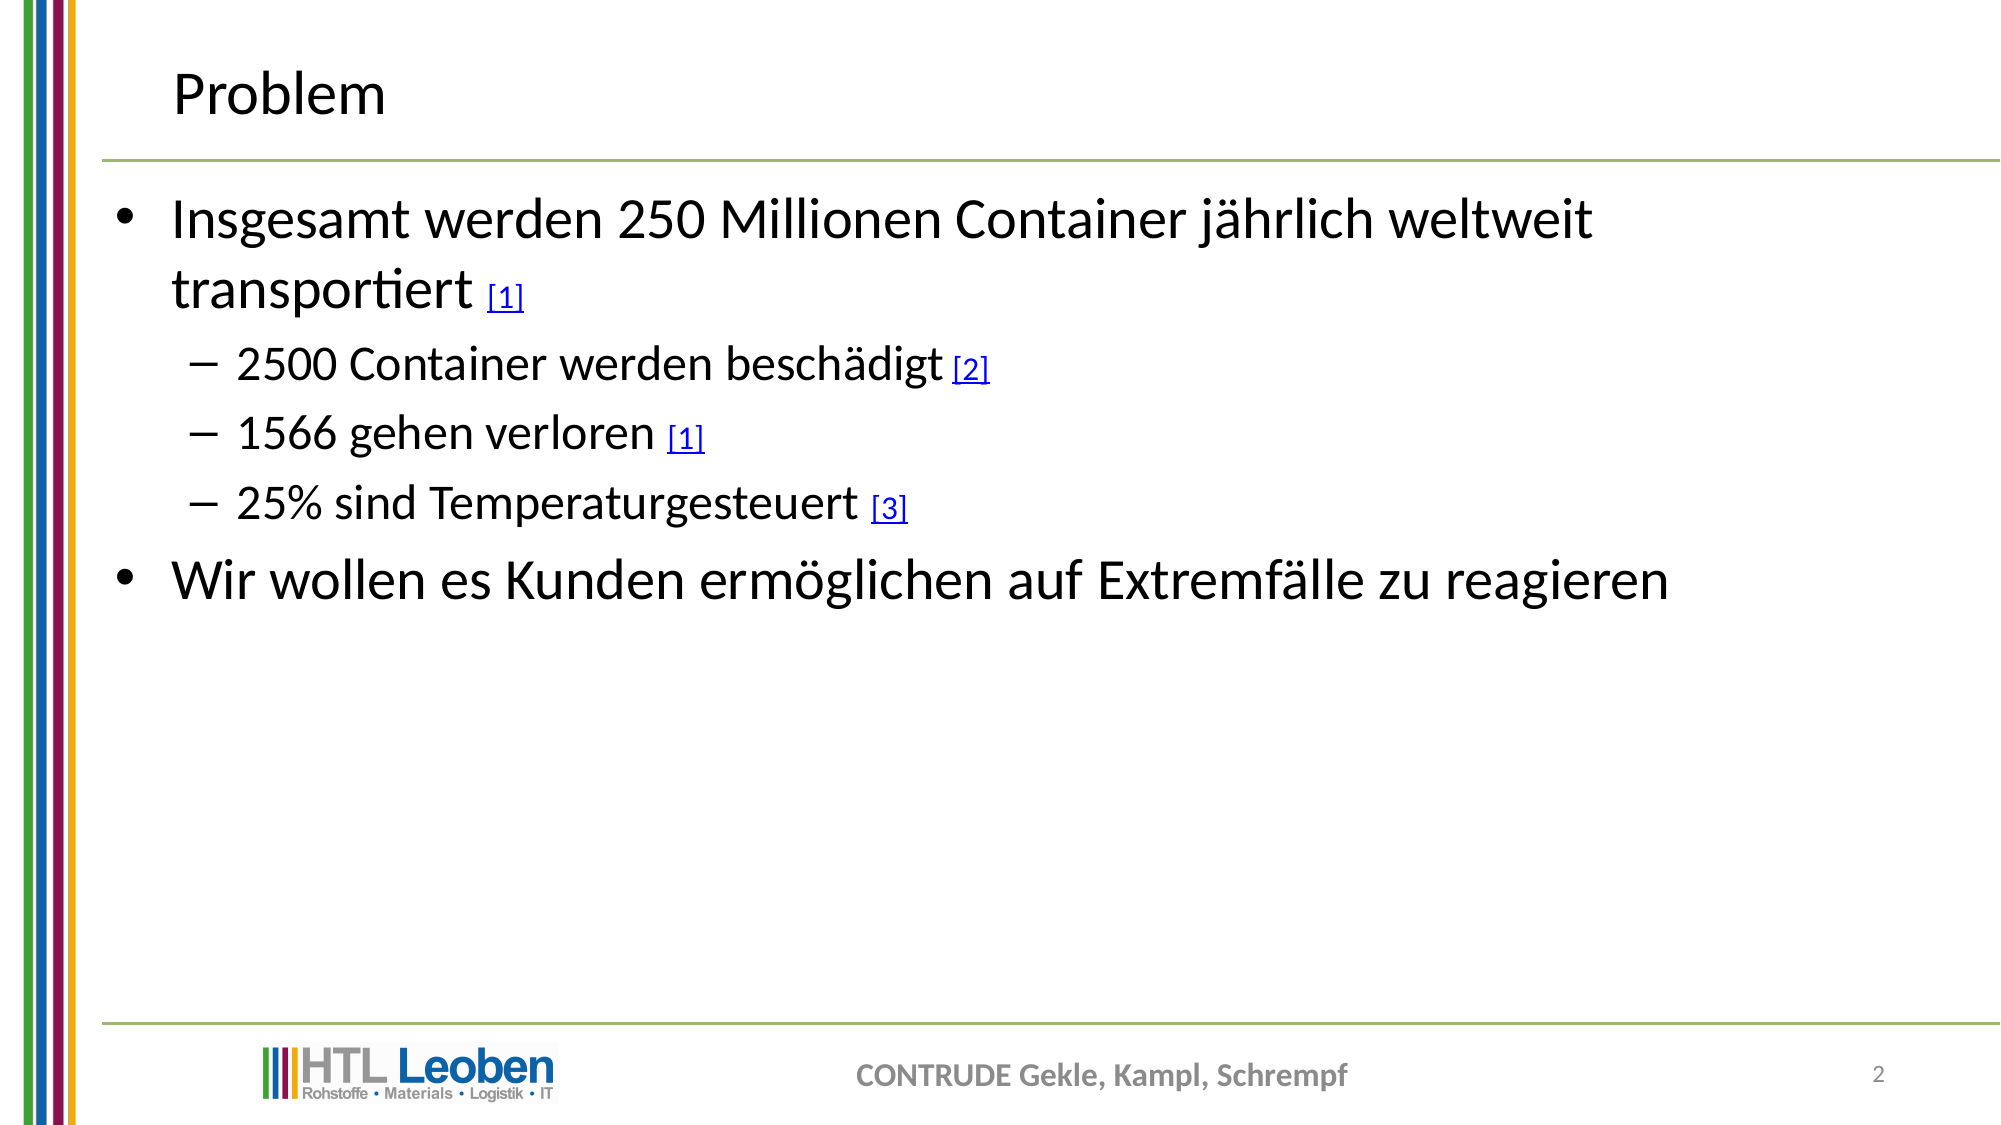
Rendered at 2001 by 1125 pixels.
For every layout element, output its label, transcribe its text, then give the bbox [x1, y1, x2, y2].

footer CONTRUDE Gekle, Kampl, Schrempf [432, 1042, 1433, 1103]
title Problem [158, 30, 1844, 149]
picture [257, 1042, 559, 1104]
slide_number 2 [1433, 1042, 1900, 1103]
list Insgesamt werden 250 Millionen Container jährlich weltweit transportiert [1] 2500 Container werden beschädigt [2] 1566 gehen verloren [1] 25% sind Temperaturgesteuert [3] Wir wollen es Kunden ermöglichen auf Extremfälle zu reagieren [99, 172, 1900, 1005]
